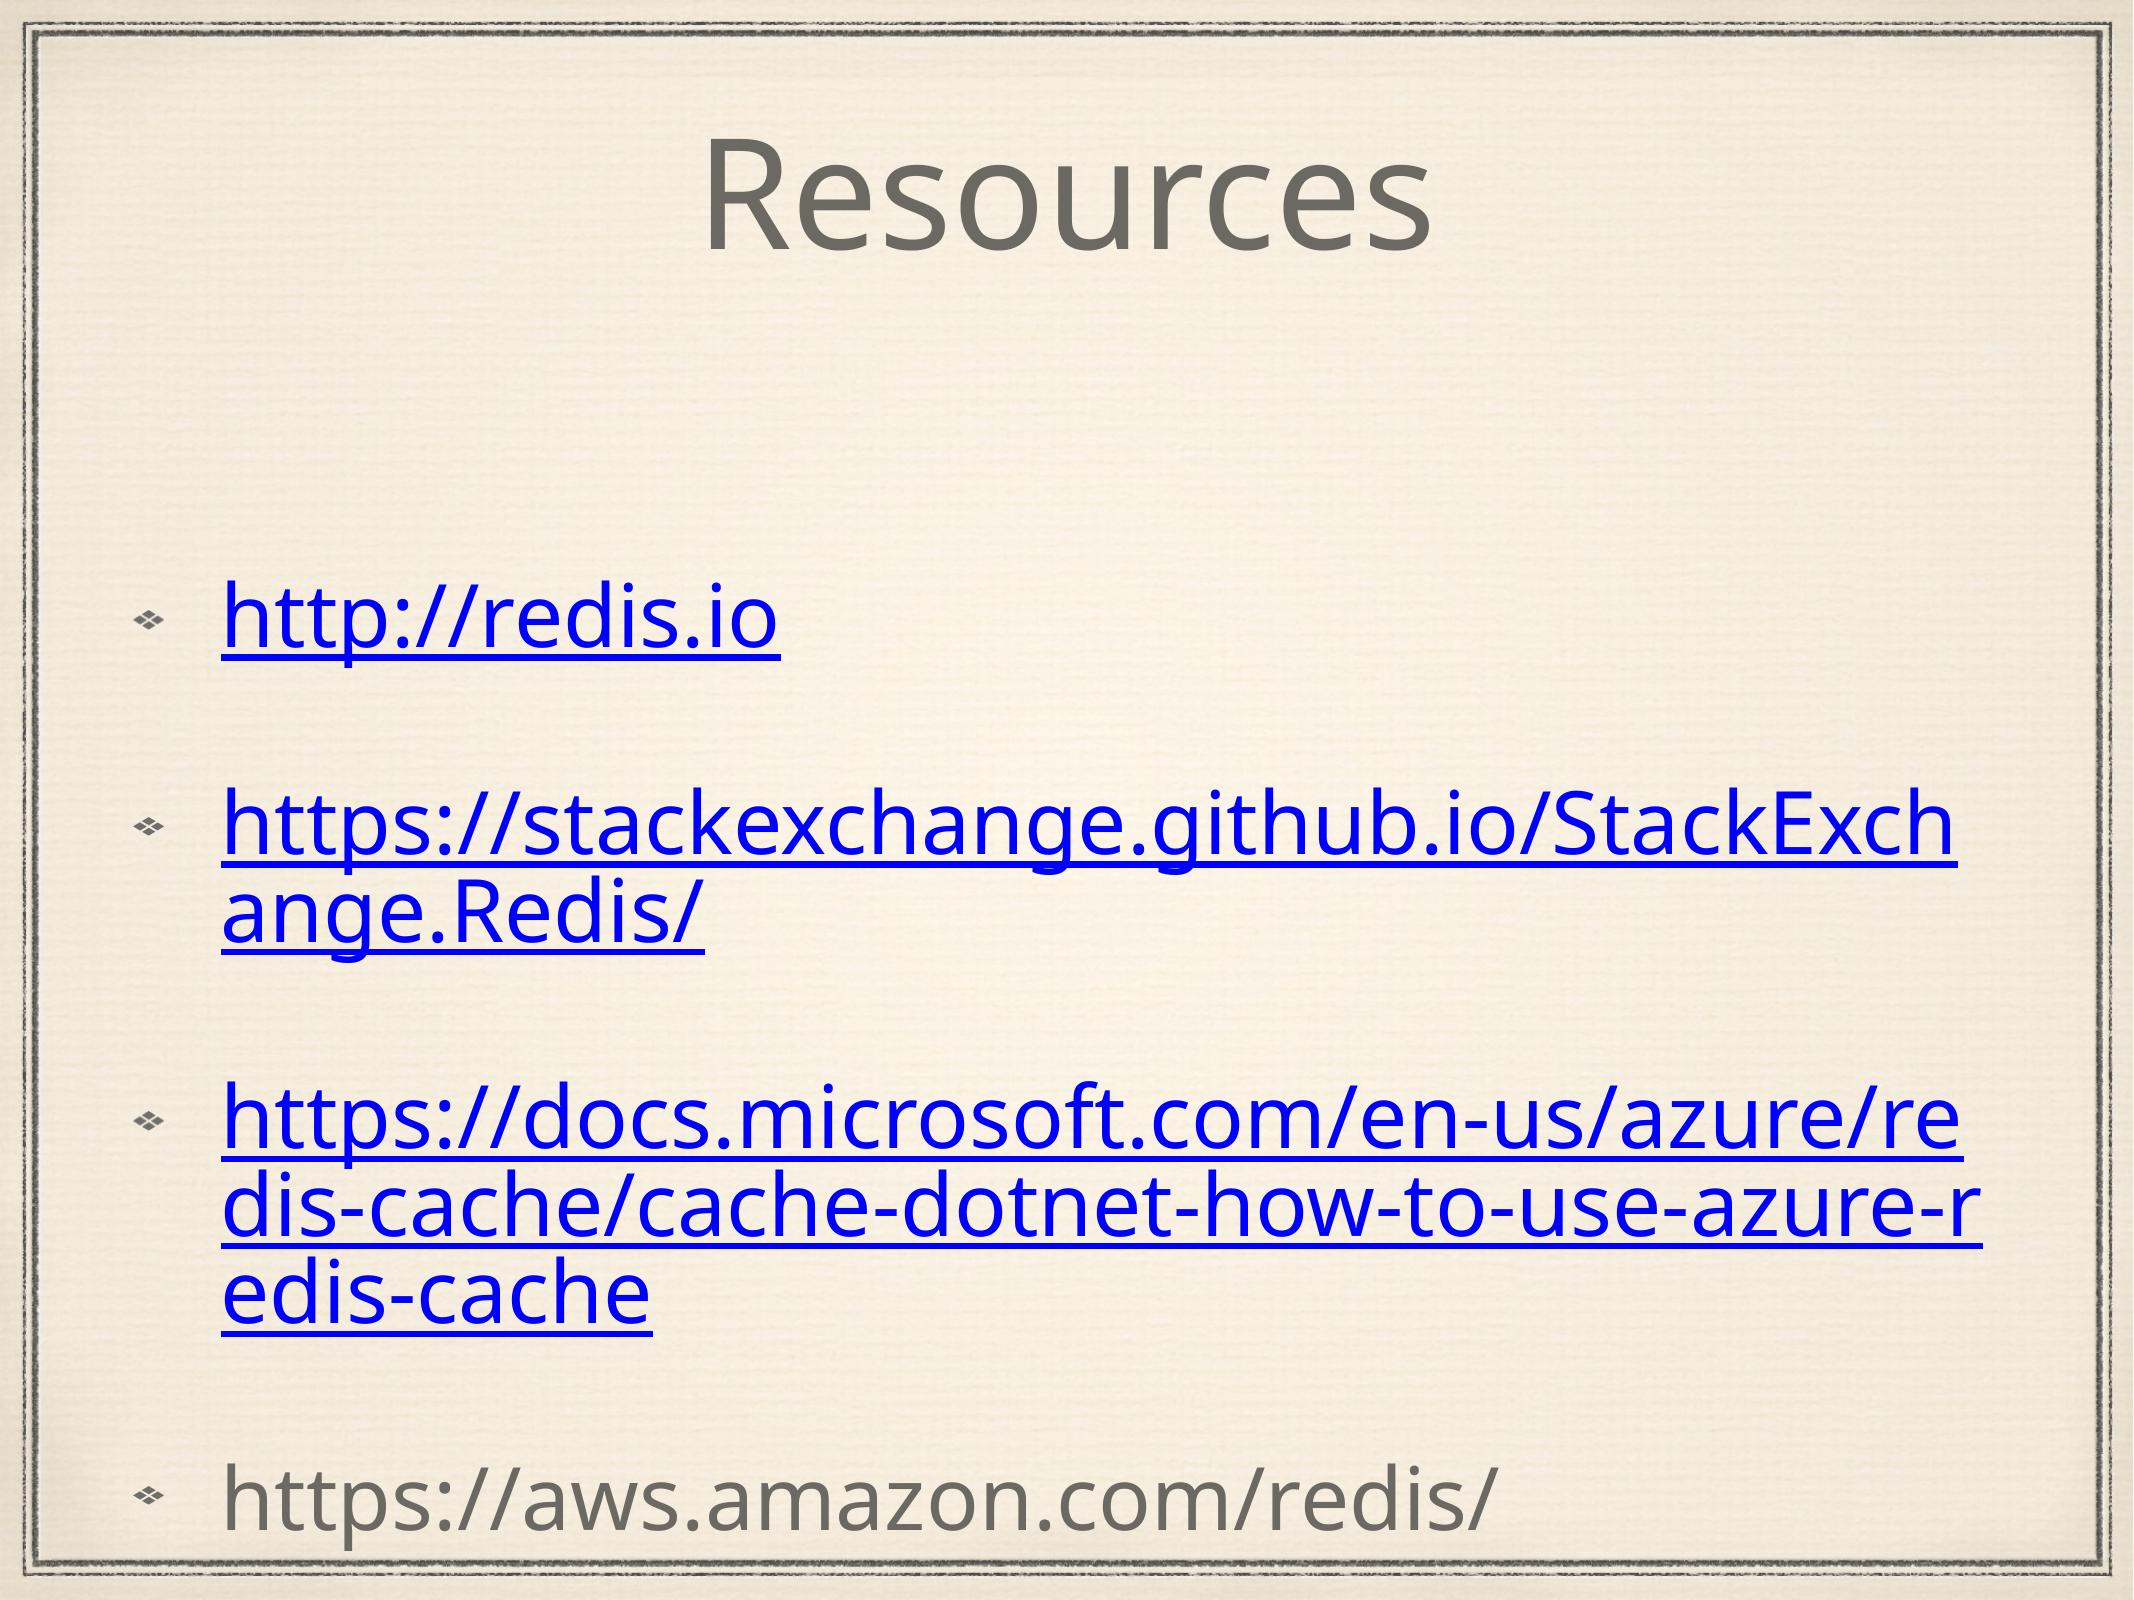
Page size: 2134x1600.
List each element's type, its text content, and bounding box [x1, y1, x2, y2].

picture [0, 0, 2134, 1600]
title Resources [124, 61, 2009, 313]
list http://redis.io https://stackexchange.github.io/StackExchange.Redis/ https://docs.microsoft.com/en-us/azure/redis-cache/cache-dotnet-how-to-use-azure-redis-cache https://aws.amazon.com/redis/ [124, 453, 2009, 1393]
